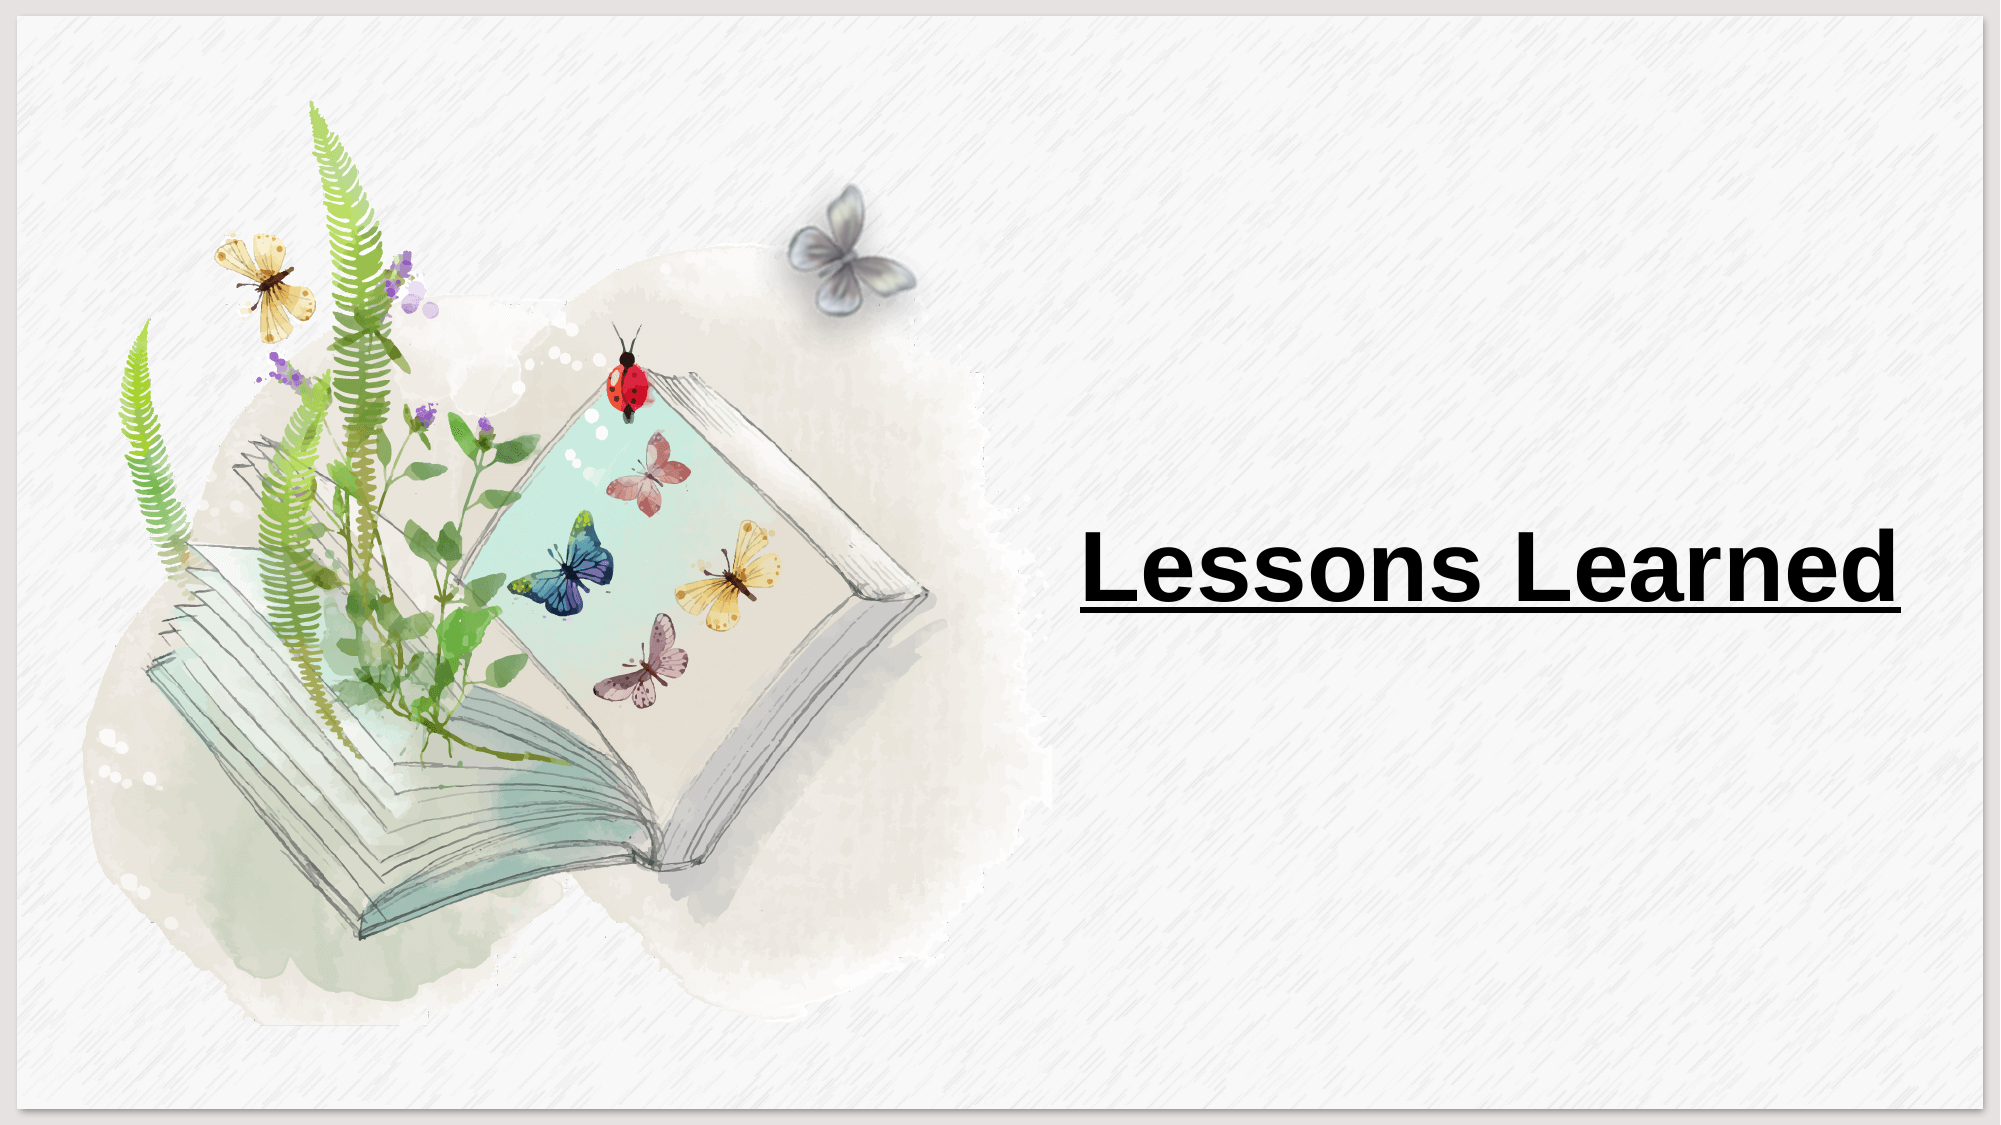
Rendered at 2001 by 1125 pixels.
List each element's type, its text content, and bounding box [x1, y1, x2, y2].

picture [81, 98, 1053, 1026]
text_box Lessons Learned [1053, 494, 1930, 629]
